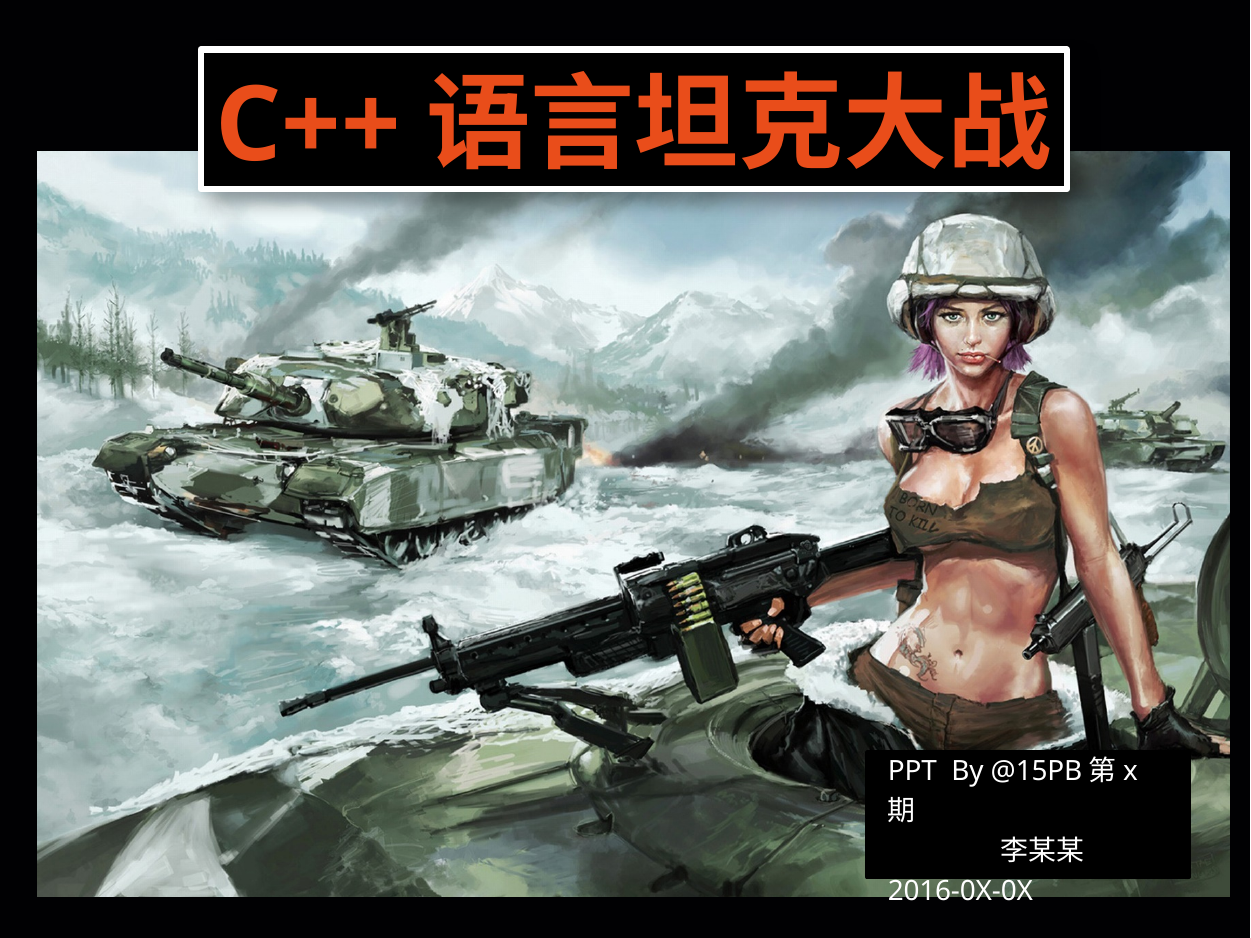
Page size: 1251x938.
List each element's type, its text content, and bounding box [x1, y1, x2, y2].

picture [37, 151, 1230, 897]
text_box C++语言坦克大战 [198, 46, 1070, 151]
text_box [866, 695, 1189, 883]
